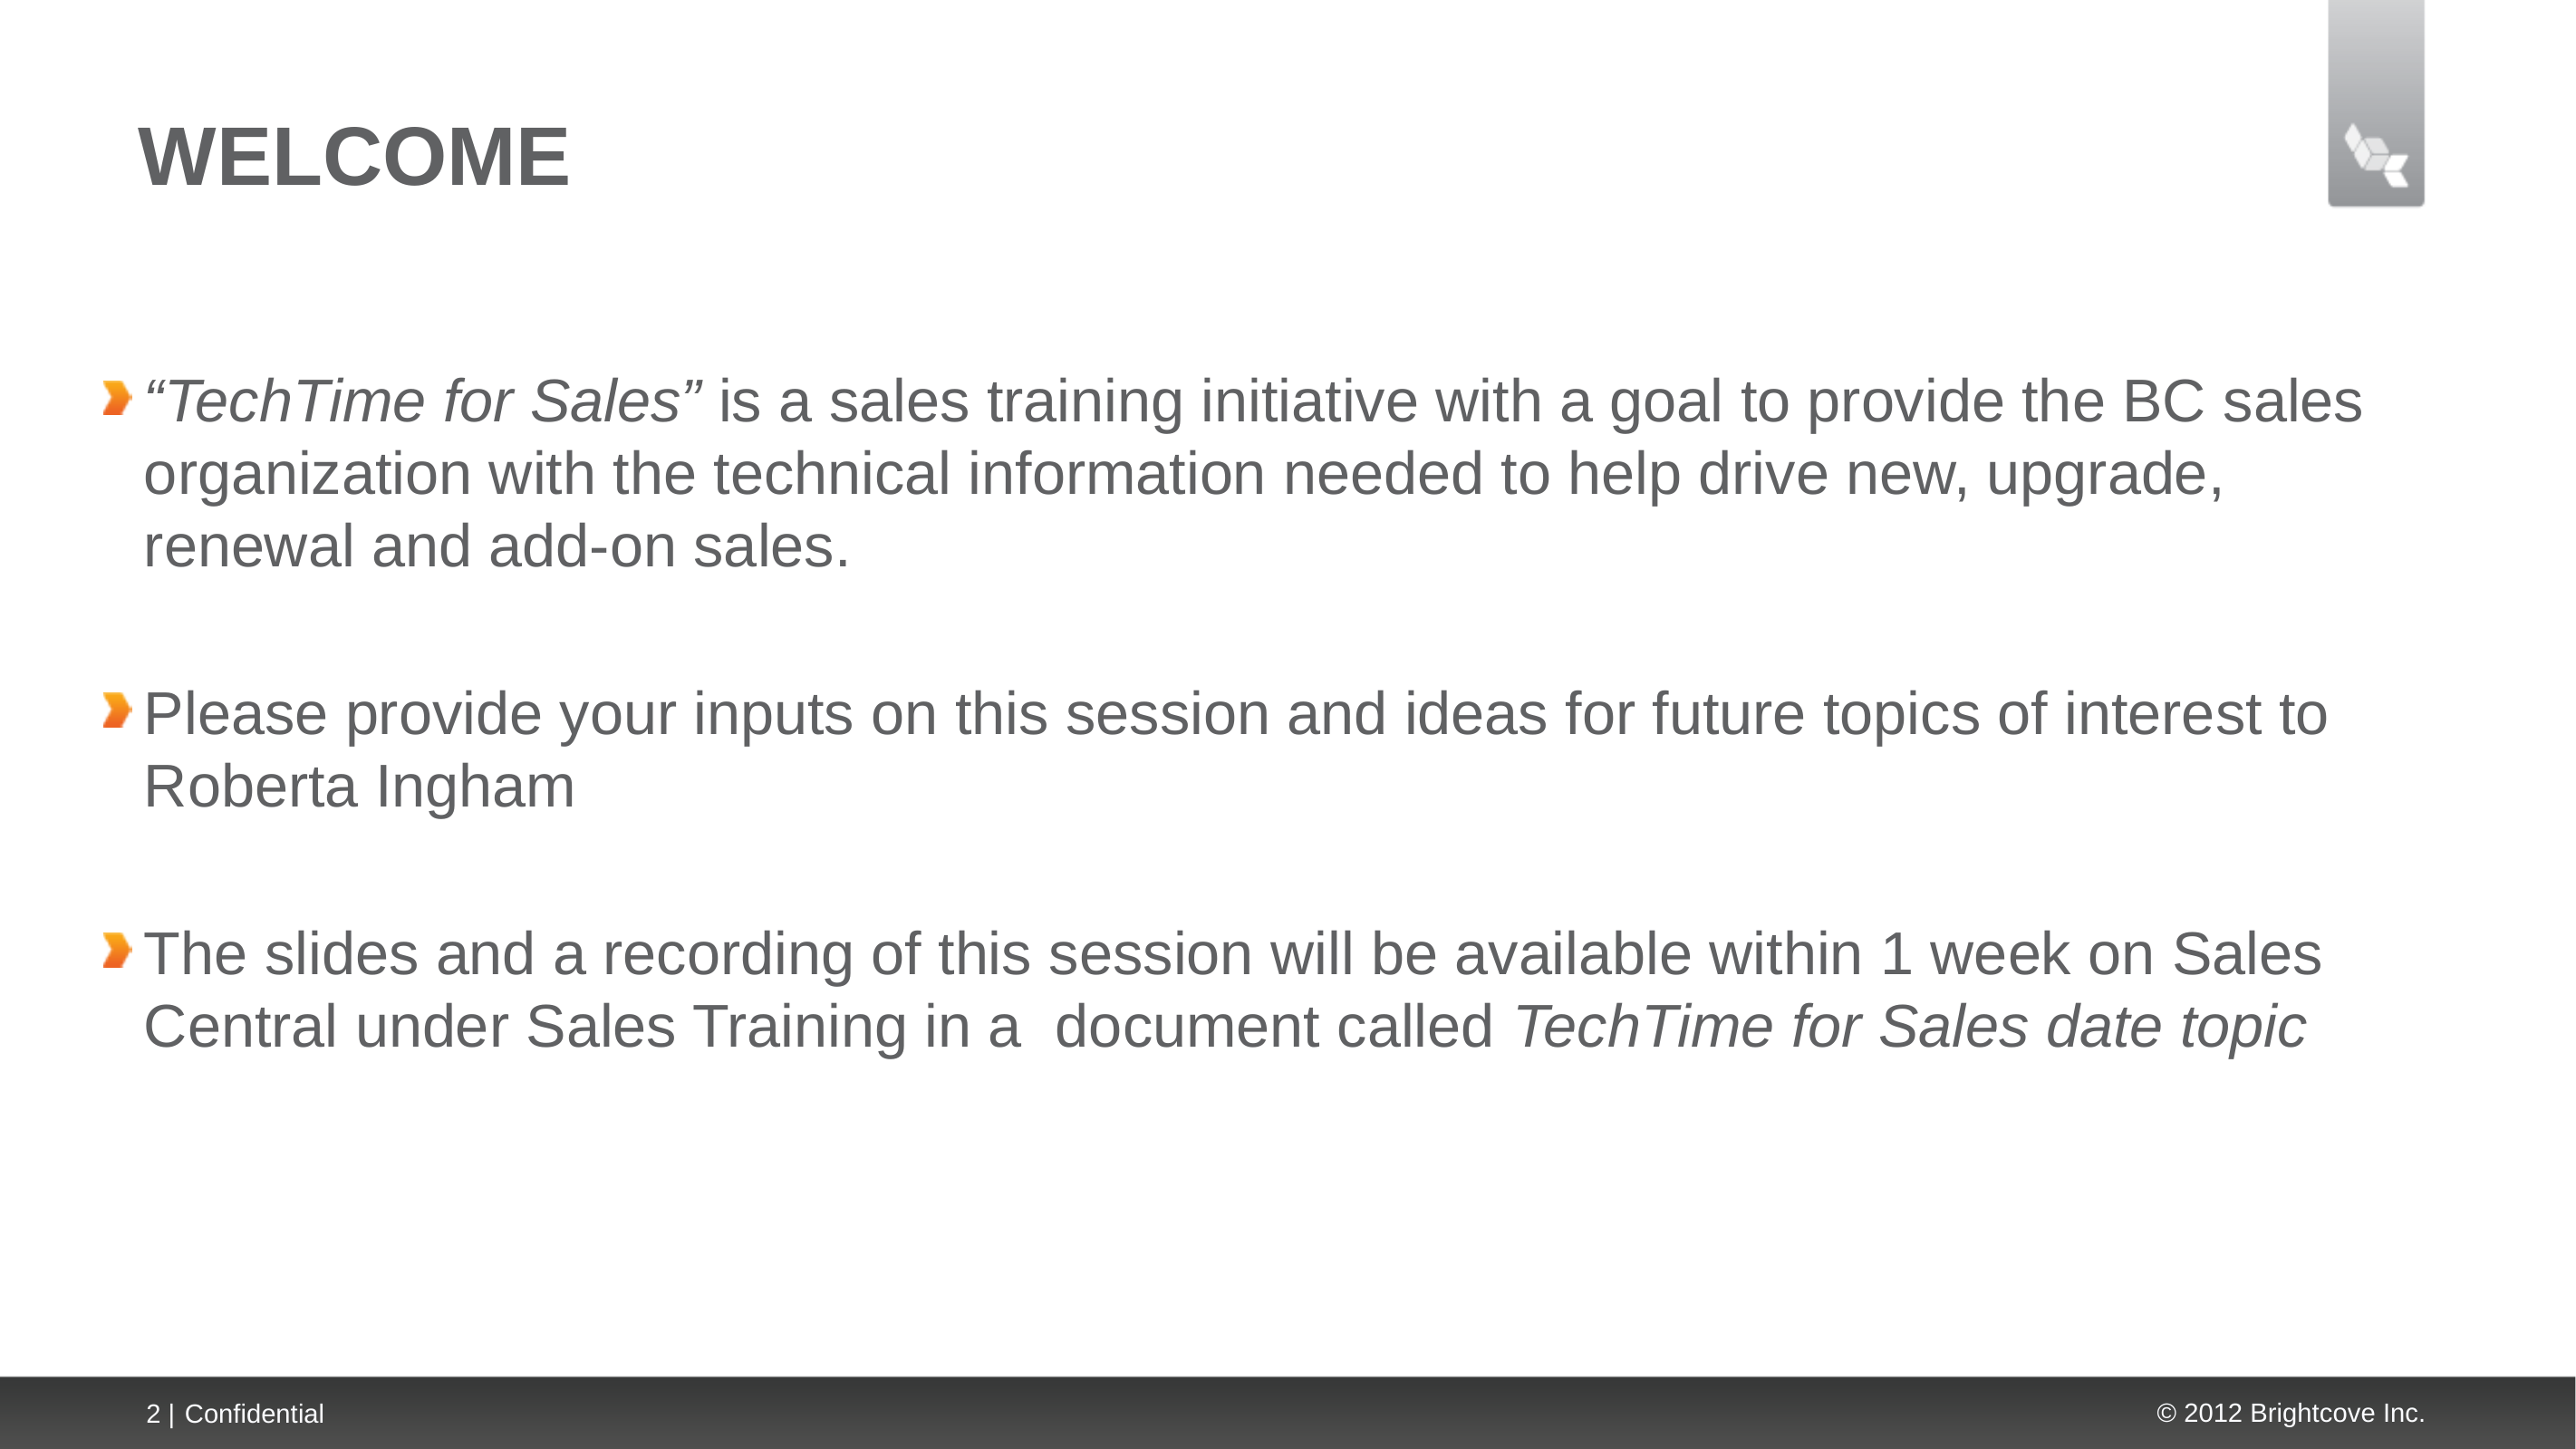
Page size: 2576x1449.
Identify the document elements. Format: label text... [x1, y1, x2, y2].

picture [0, 0, 2576, 1449]
slide_number 2 | [88, 1374, 171, 1449]
title Welcome [115, 43, 2270, 261]
list “TechTime for Sales” is a sales training initiative with a goal to provide the BC sales organization with the technical information needed to help drive new, upgrade, renewal and add-on sales. Please provide your inputs on this session and ideas for future topics of interest to Roberta Ingham The slides and a recording of this session will be available within 1 week on Sales Central under Sales Training in a document called TechTime for Sales date topic [80, 284, 2441, 1207]
footer Confidential [171, 1374, 988, 1449]
